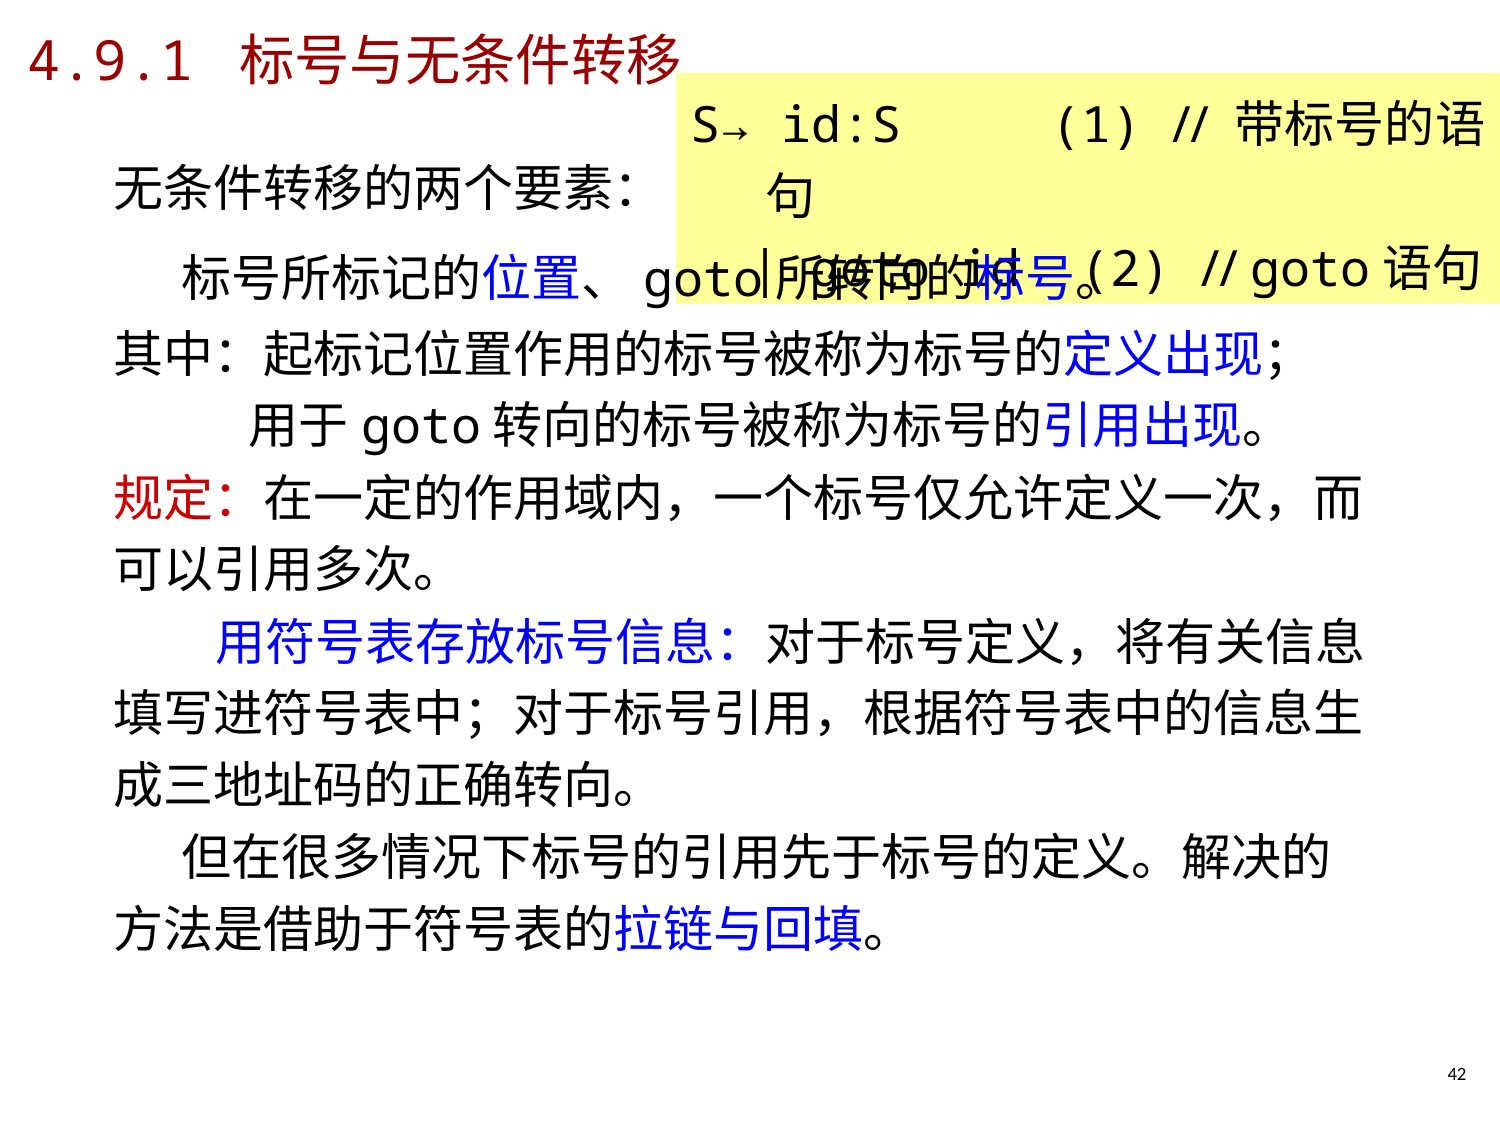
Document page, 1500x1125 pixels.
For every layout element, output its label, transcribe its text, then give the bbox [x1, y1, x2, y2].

title 4.9.1 标号与无条件转移 [12, 24, 750, 100]
slide_number 42 [1144, 1042, 1482, 1103]
text_box S→ id:S (1) // 带标号的语句 | goto id (2) // goto语句 [676, 72, 1500, 304]
text_box 标号所标记的位置、goto所转向的标号。 [64, 227, 1355, 315]
text_box 无条件转移的两个要素： [98, 148, 676, 224]
text_box 其中：起标记位置作用的标号被称为标号的定义出现； 用于goto转向的标号被称为标号的引用出现。 规定：在一定的作用域内，一个标号仅允许定义一次，而可以引用多次。 用符号表存放标号信息：对于标号定义，将有关信息填写进符号表中；对于标号引用，根据符号表中的信息生成三地址码的正确转向。 但在很多情况下标号的引用先于标号的定义。解决的方法是借助于符号表的拉链与回填。 [98, 304, 1388, 966]
